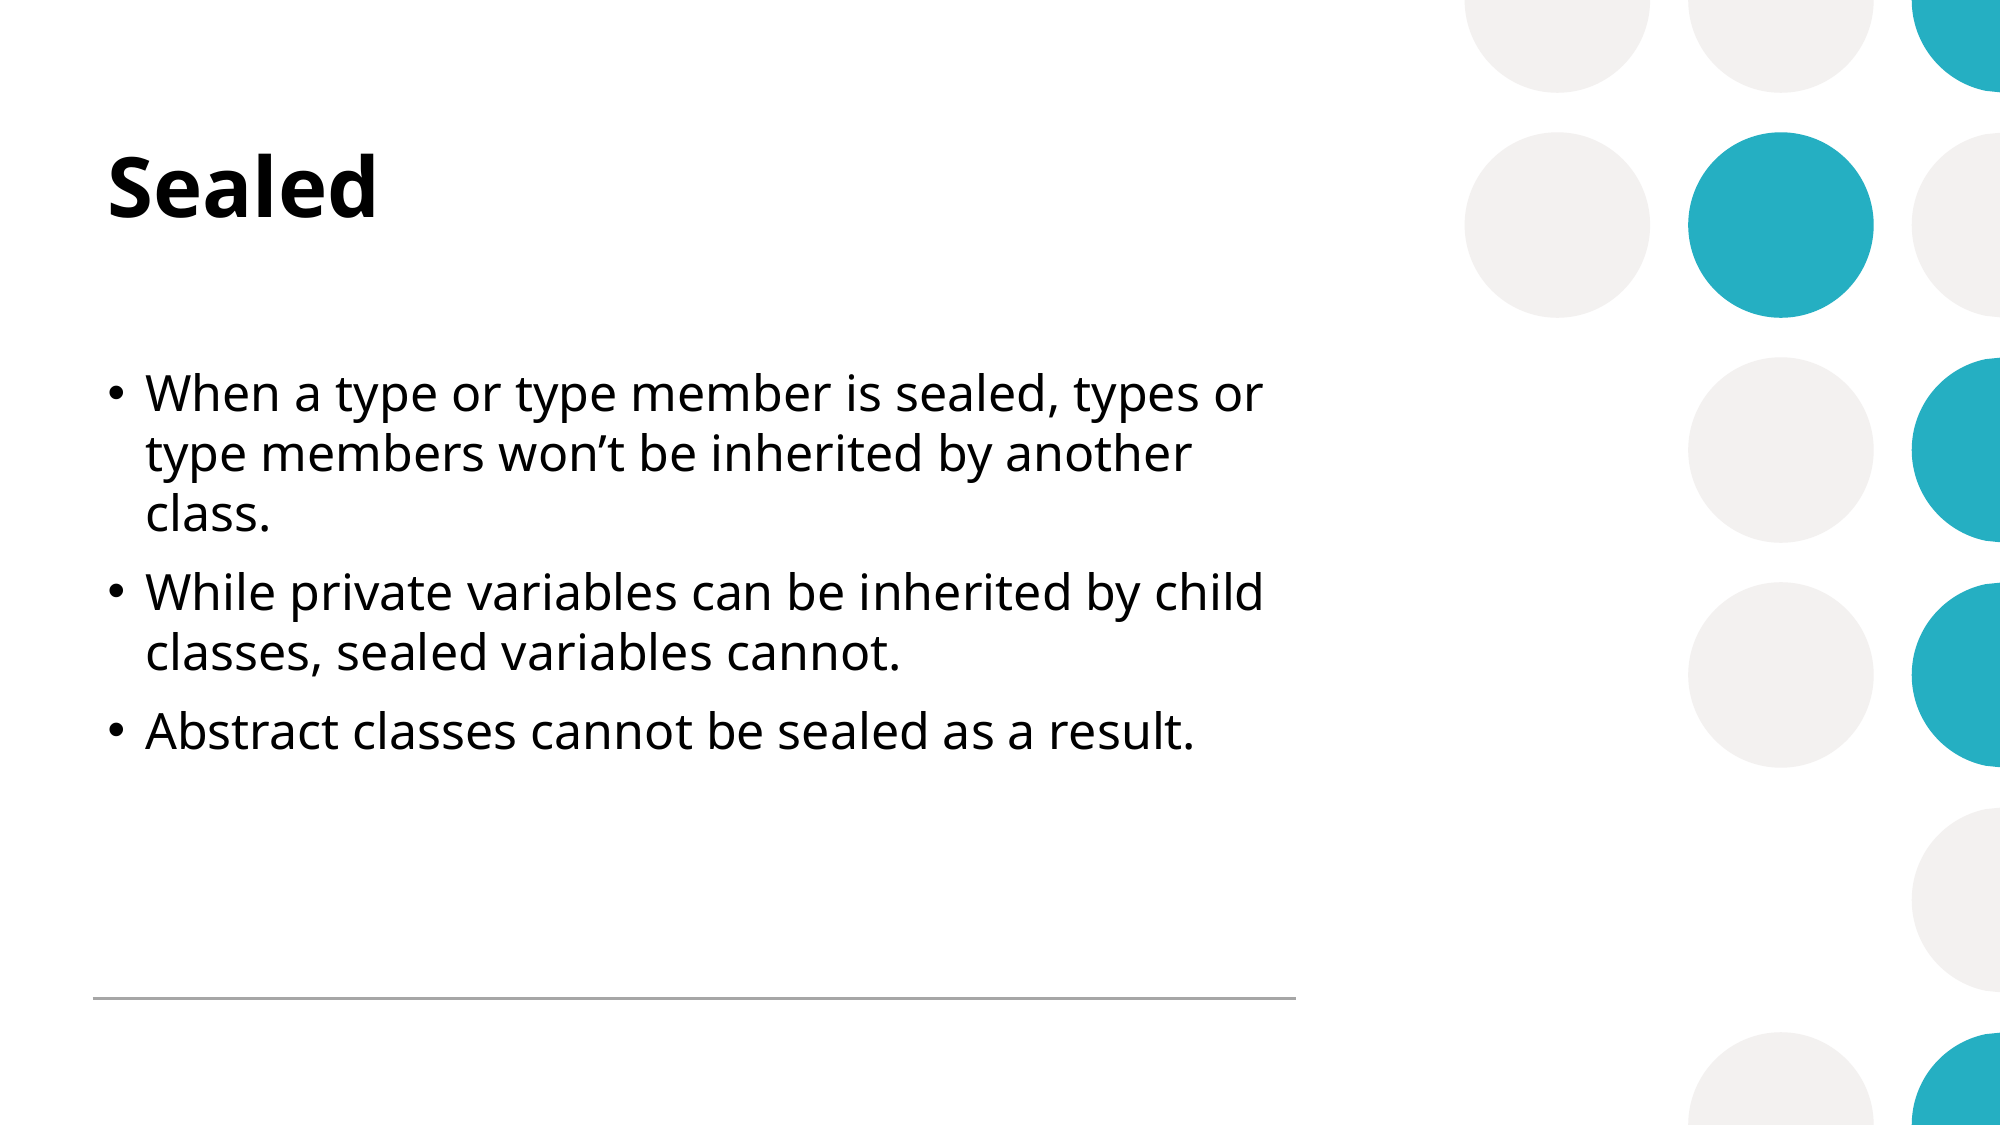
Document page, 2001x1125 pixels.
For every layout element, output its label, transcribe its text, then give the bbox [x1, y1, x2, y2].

list When a type or type member is sealed, types or type members won’t be inherited by another class. While private variables can be inherited by child classes, sealed variables cannot. Abstract classes cannot be sealed as a result. [92, 354, 1297, 946]
title Sealed [92, 126, 1297, 335]
